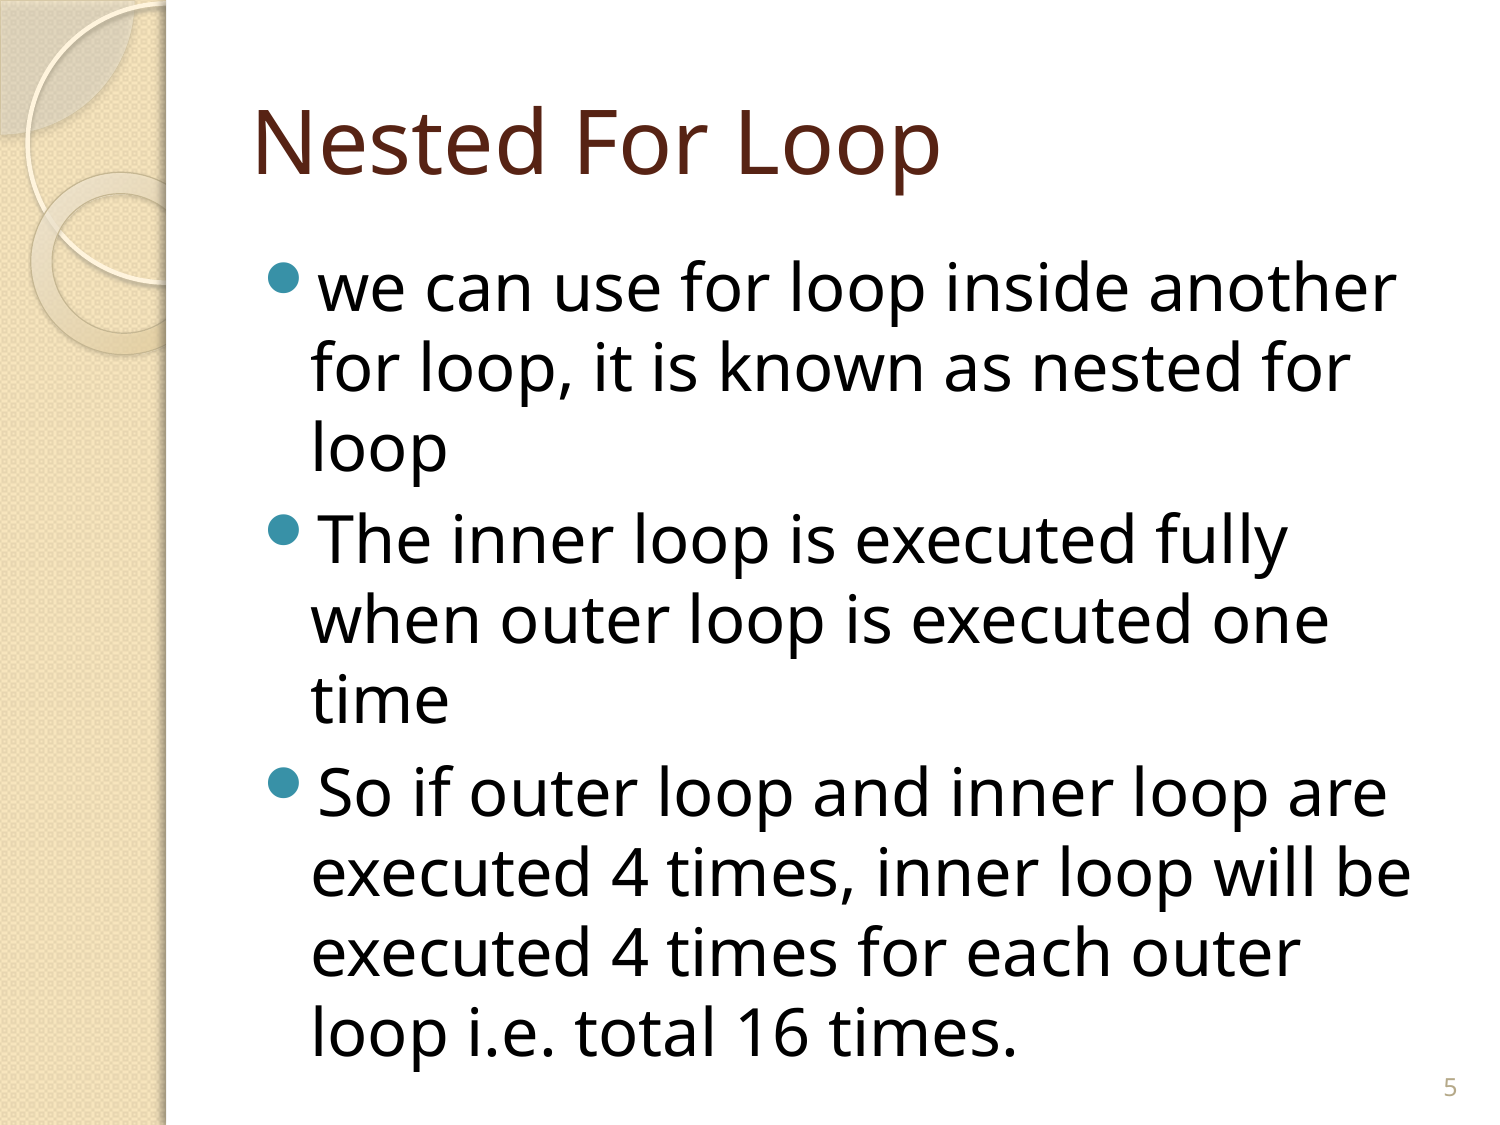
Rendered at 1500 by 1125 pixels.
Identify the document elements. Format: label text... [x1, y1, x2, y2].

slide_number 5 [1413, 1034, 1488, 1113]
list we can use for loop inside another for loop, it is known as nested for loop The inner loop is executed fully when outer loop is executed one time So if outer loop and inner loop are executed 4 times, inner loop will be executed 4 times for each outer loop i.e. total 16 times. [235, 237, 1466, 1025]
title Nested For Loop [235, 45, 1466, 233]
